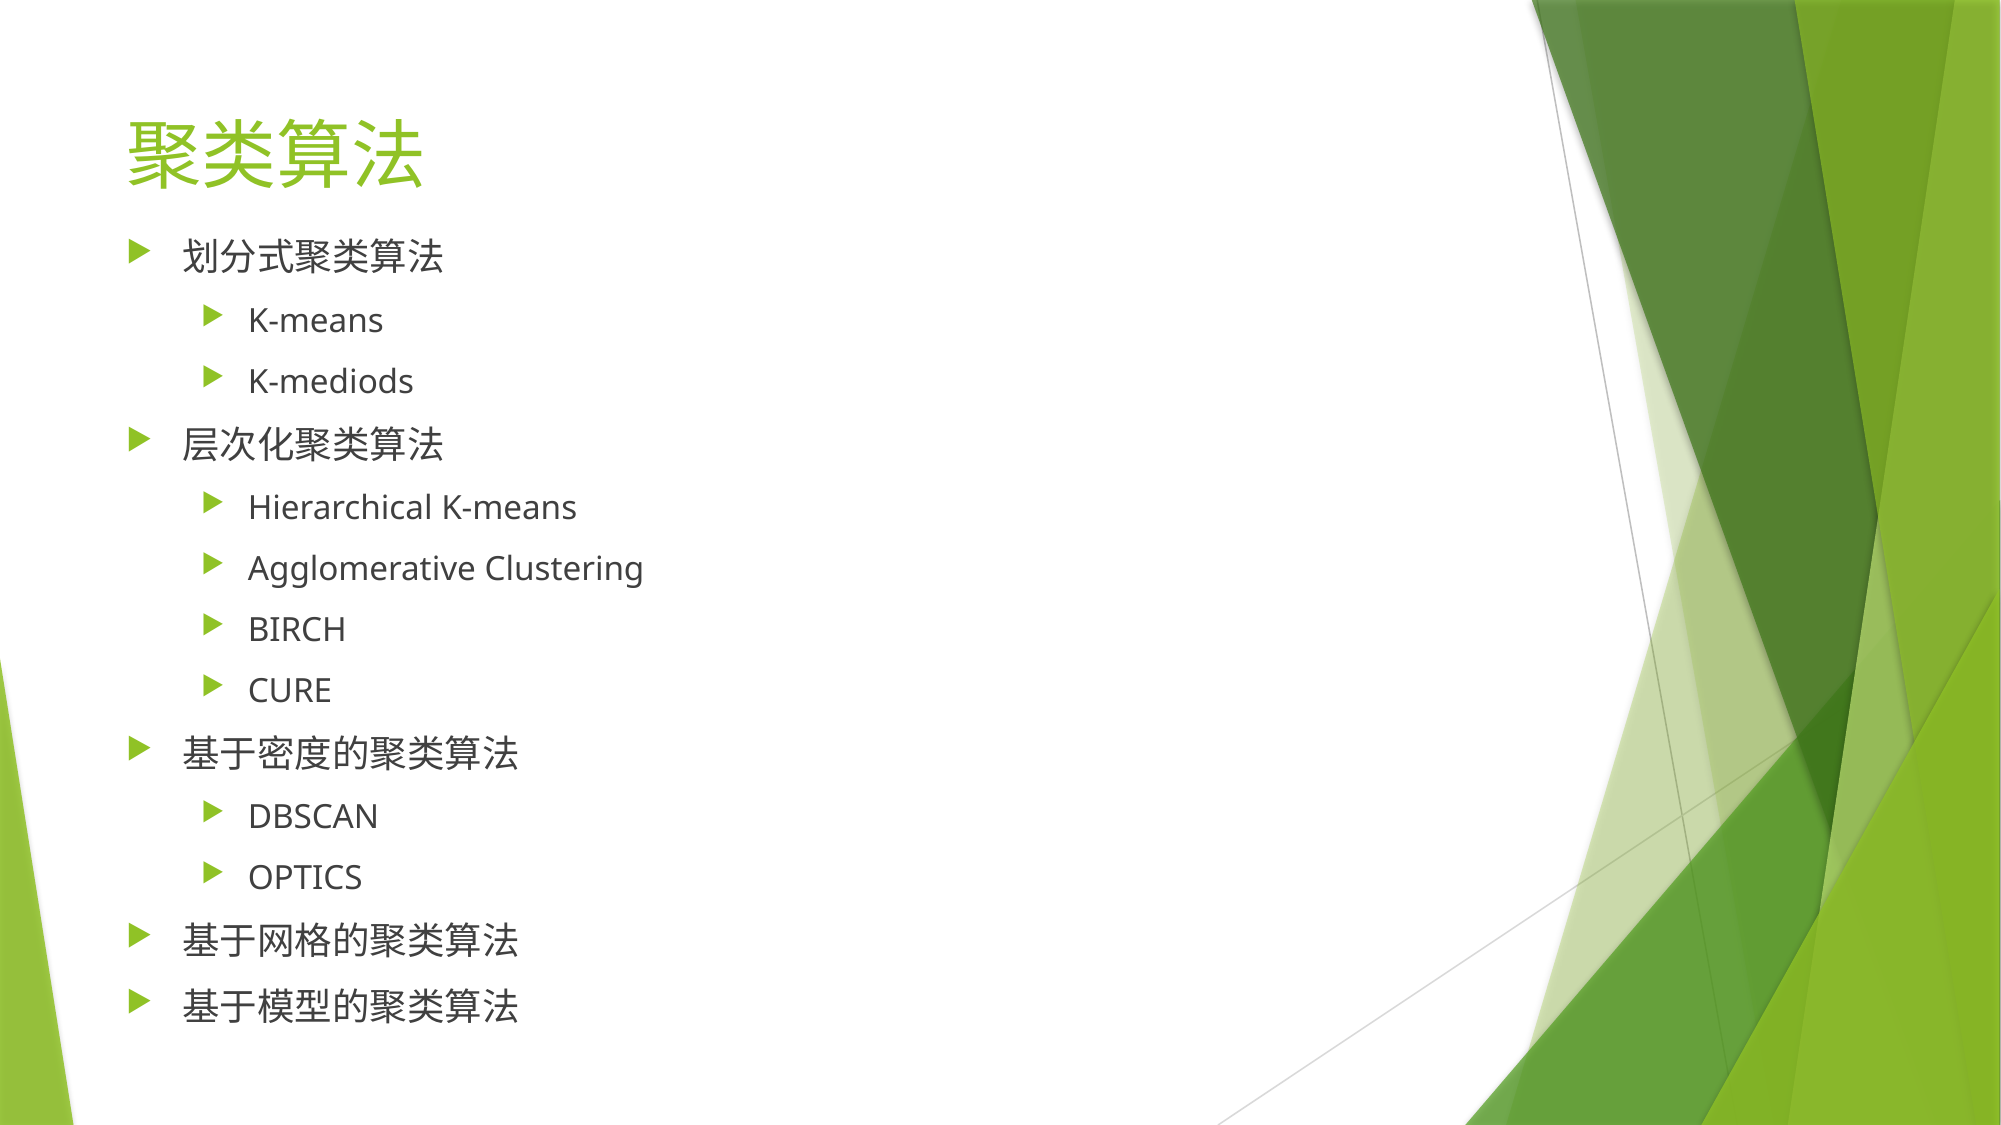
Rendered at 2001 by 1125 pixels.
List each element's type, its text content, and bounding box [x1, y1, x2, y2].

list 划分式聚类算法 K-means K-mediods 层次化聚类算法 Hierarchical K-means Agglomerative Clustering BIRCH CURE 基于密度的聚类算法 DBSCAN OPTICS 基于网格的聚类算法 基于模型的聚类算法 [111, 225, 1522, 1072]
title 聚类算法 [111, 99, 1522, 225]
